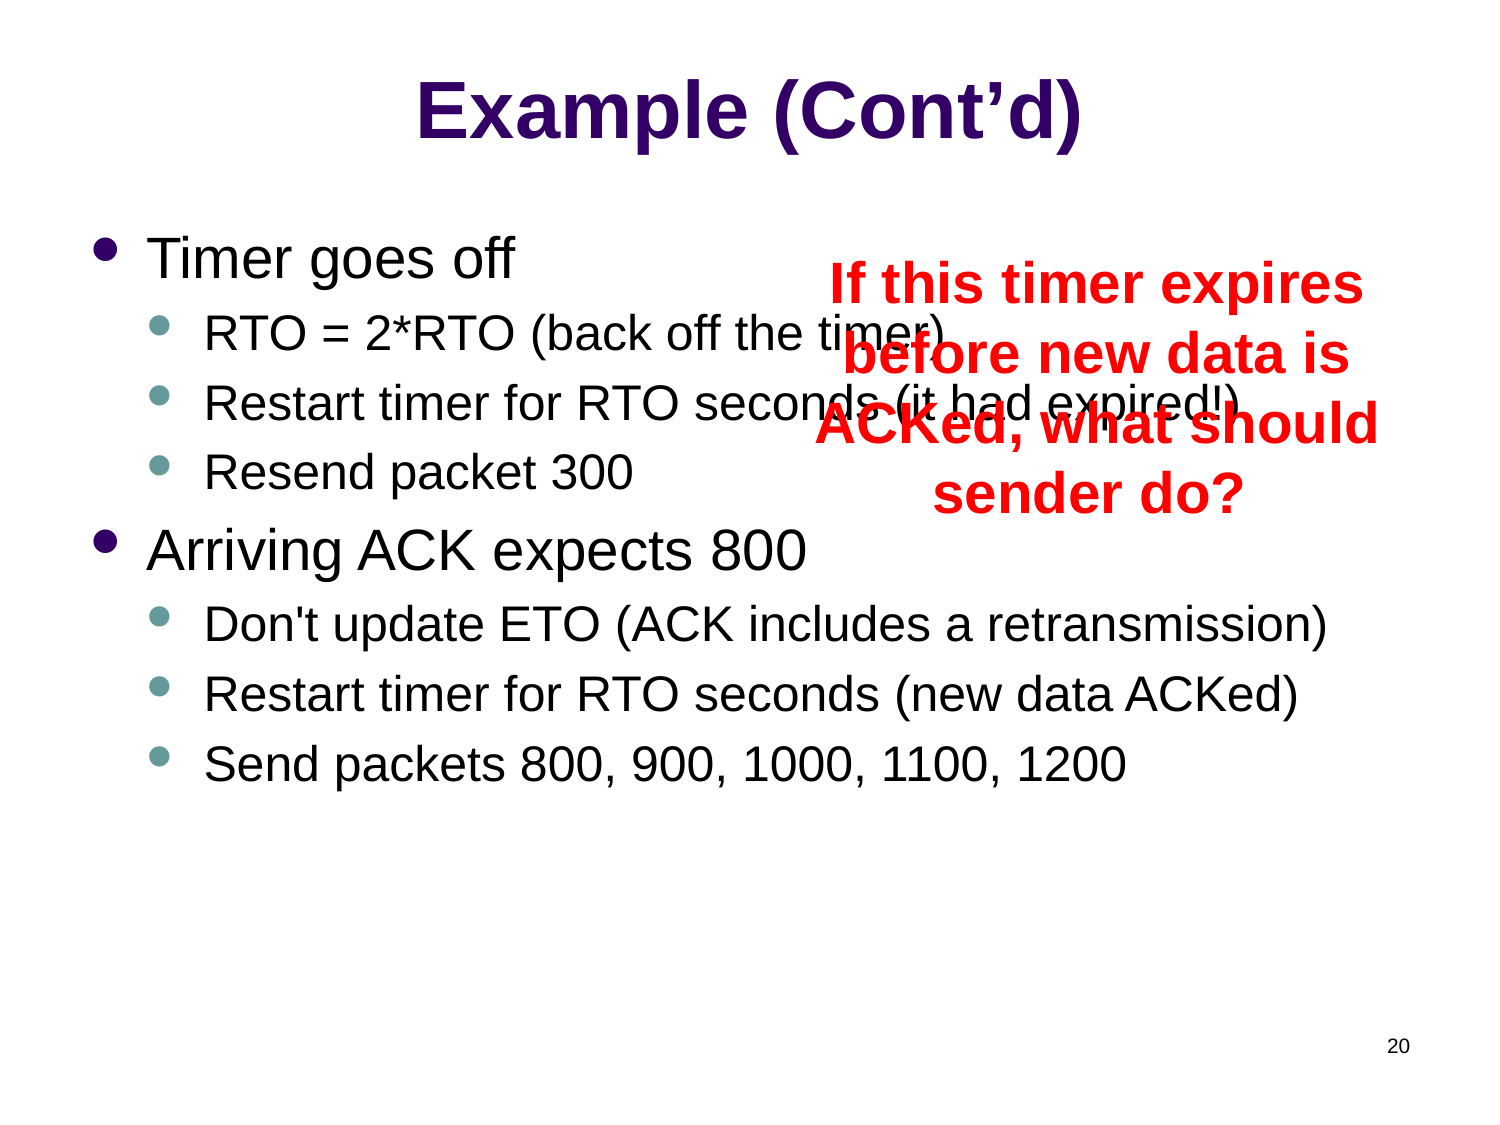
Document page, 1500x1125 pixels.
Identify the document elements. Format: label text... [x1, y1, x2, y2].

title Example (Cont’d) [0, 20, 1500, 163]
list Timer goes off RTO = 2*RTO (back off the timer) Restart timer for RTO seconds (it had expired!) Resend packet 300 Arriving ACK expects 800 Don't update ETO (ACK includes a retransmission) Restart timer for RTO seconds (new data ACKed) Send packets 800, 900, 1000, 1100, 1200 [75, 212, 1475, 1006]
slide_number 20 [1074, 1024, 1426, 1101]
text_box If this timer expires before new data is ACKed, what should sender do? [778, 237, 1417, 533]
